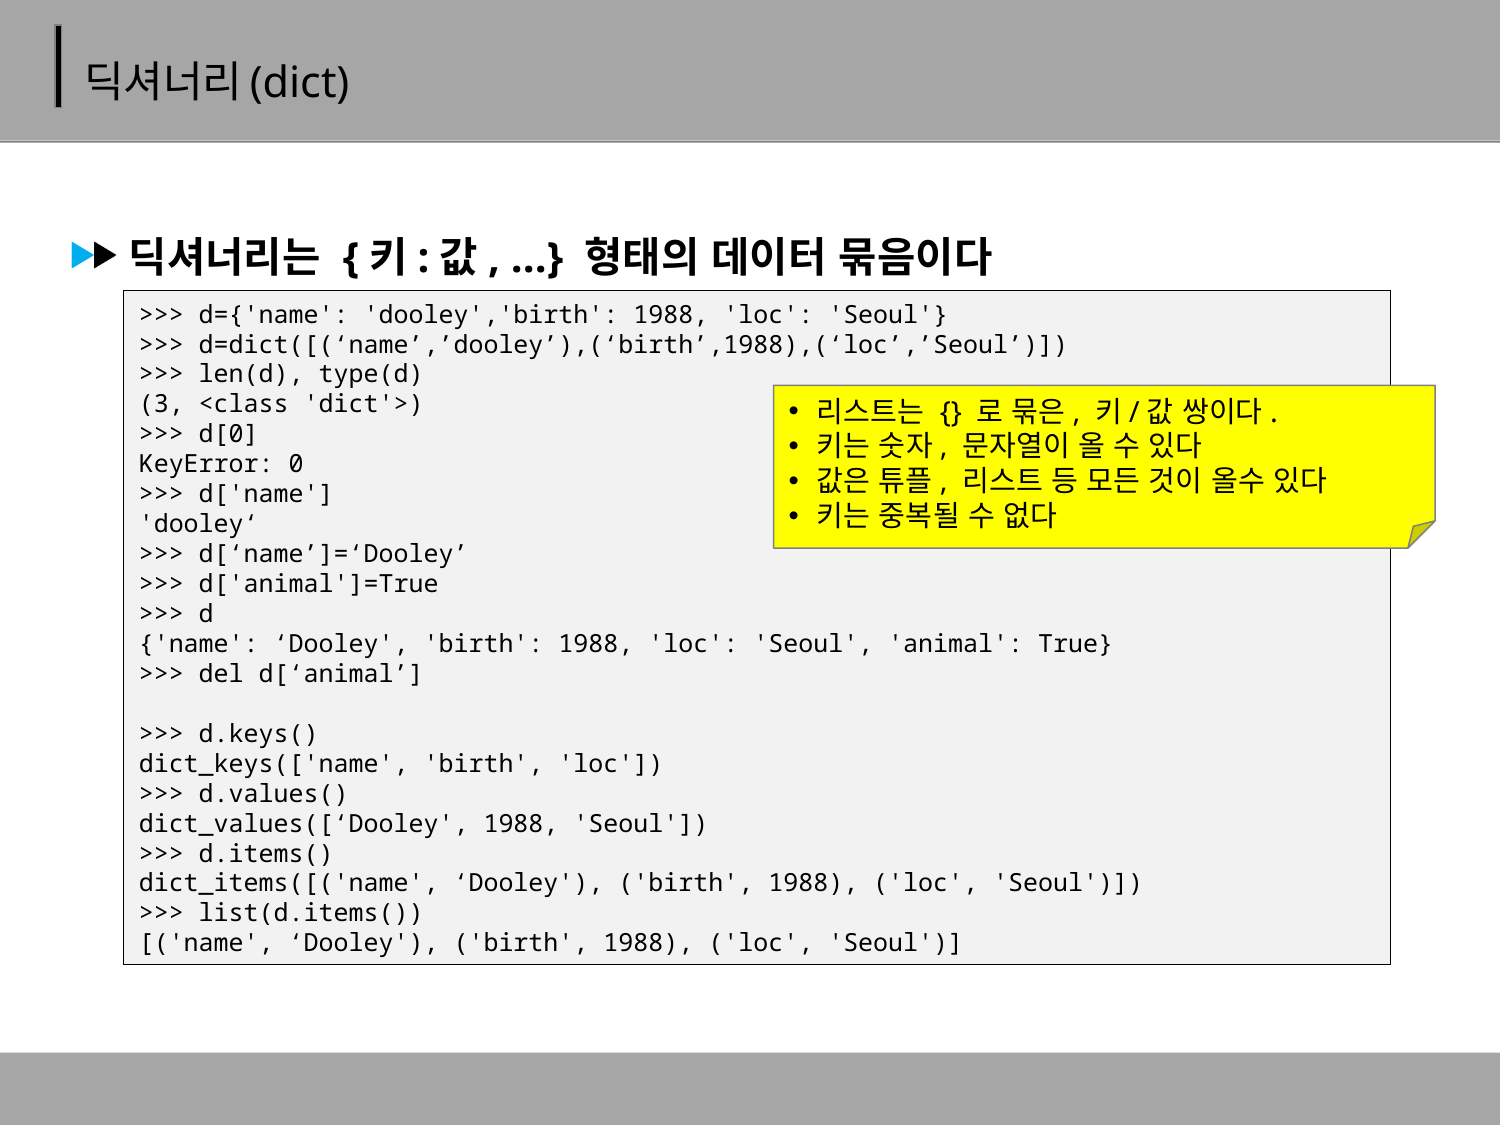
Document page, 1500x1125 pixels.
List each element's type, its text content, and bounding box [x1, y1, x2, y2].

text_box >>> d={'name': 'dooley','birth': 1988, 'loc': 'Seoul'} >>> d=dict([(‘name’,’dooley’),(‘birth’,1988),(‘loc’,’Seoul’)]) >>> len(d), type(d) (3, <class 'dict'>) >>> d[0] KeyError: 0 >>> d['name'] 'dooley‘ >>> d[‘name’]=‘Dooley’ >>> d['animal']=True >>> d {'name': ‘Dooley', 'birth': 1988, 'loc': 'Seoul', 'animal': True} >>> del d[‘animal’] >>> d.keys() dict_keys(['name', 'birth', 'loc']) >>> d.values() dict_values([‘Dooley', 1988, 'Seoul']) >>> d.items() dict_items([('name', ‘Dooley'), ('birth', 1988), ('loc', 'Seoul')]) >>> list(d.items()) [('name', ‘Dooley'), ('birth', 1988), ('loc', 'Seoul')] [123, 290, 1391, 965]
text_box 리스트는 {} 로 묶은, 키/값 쌍이다. 키는 숫자, 문자열이 올 수 있다 값은 튜플, 리스트 등 모든 것이 올수 있다 키는 중복될 수 없다 [773, 385, 1436, 549]
title 딕셔너리(dict) [69, 20, 1364, 114]
picture [70, 240, 118, 270]
list 딕셔너리는 {키:값, ...} 형태의 데이터 묶음이다 [55, 172, 1447, 946]
